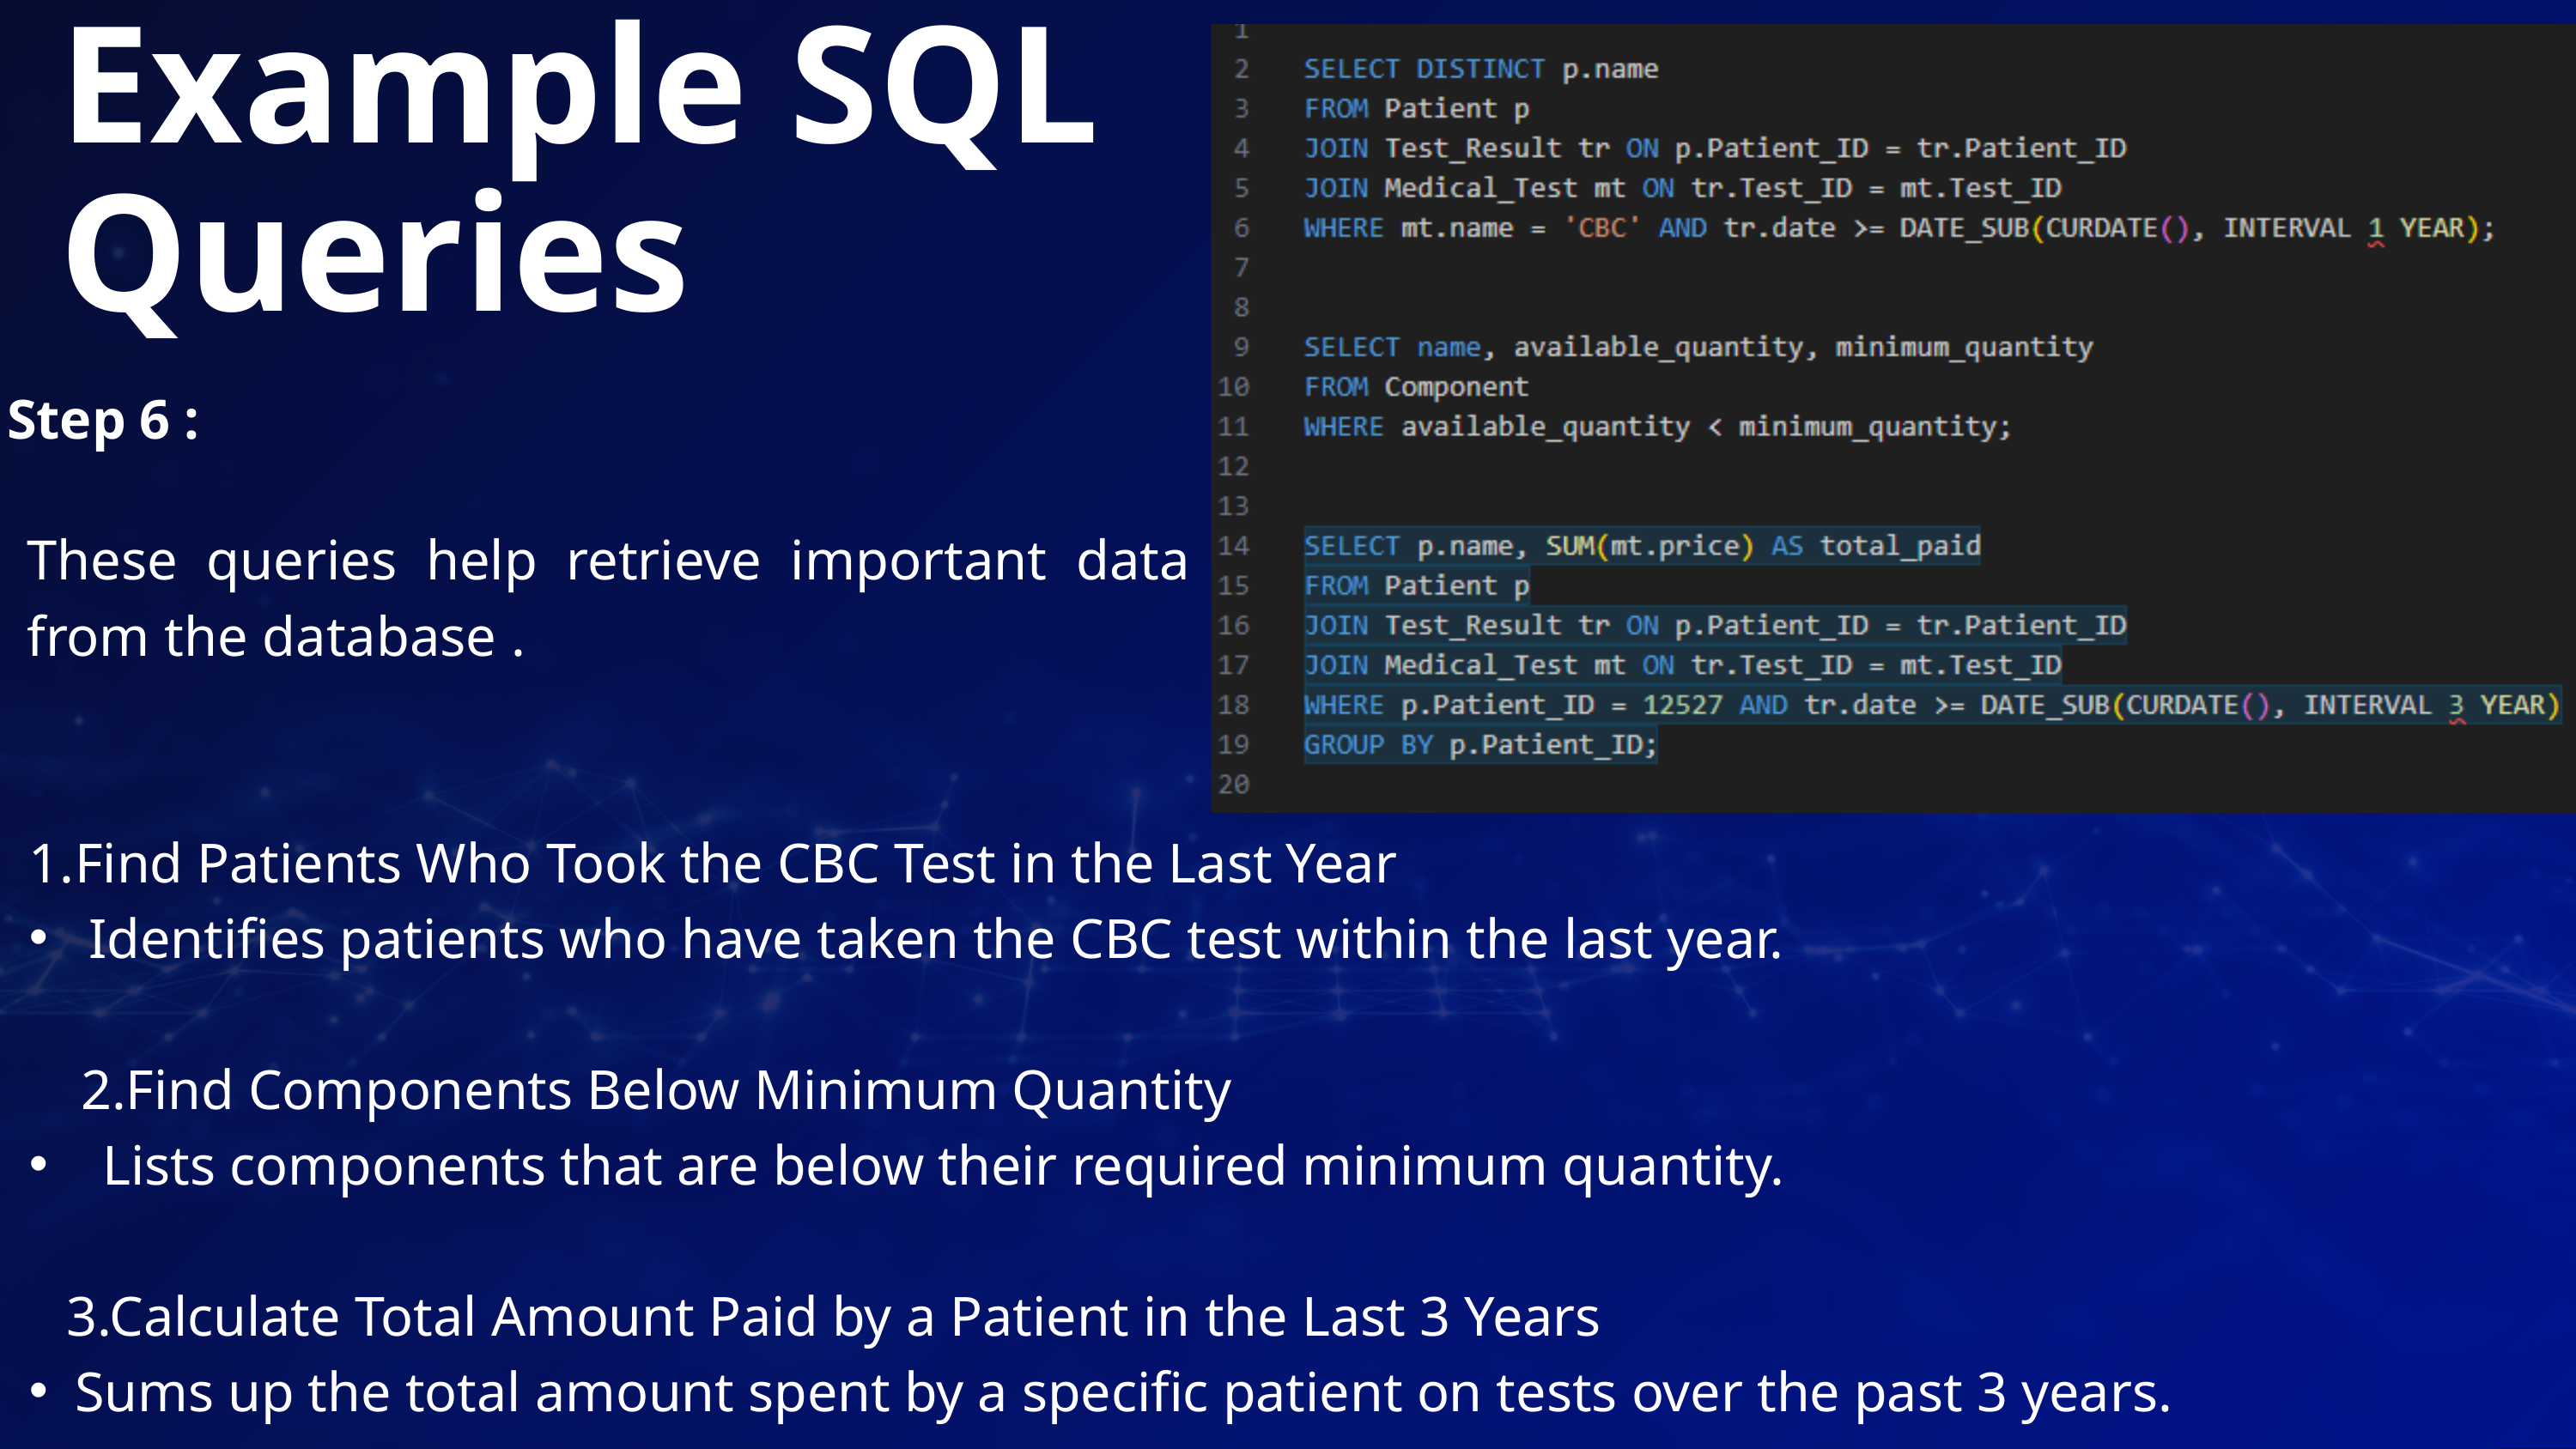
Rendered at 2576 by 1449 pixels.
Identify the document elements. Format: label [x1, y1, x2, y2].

text_box [0, 0, 2576, 1449]
